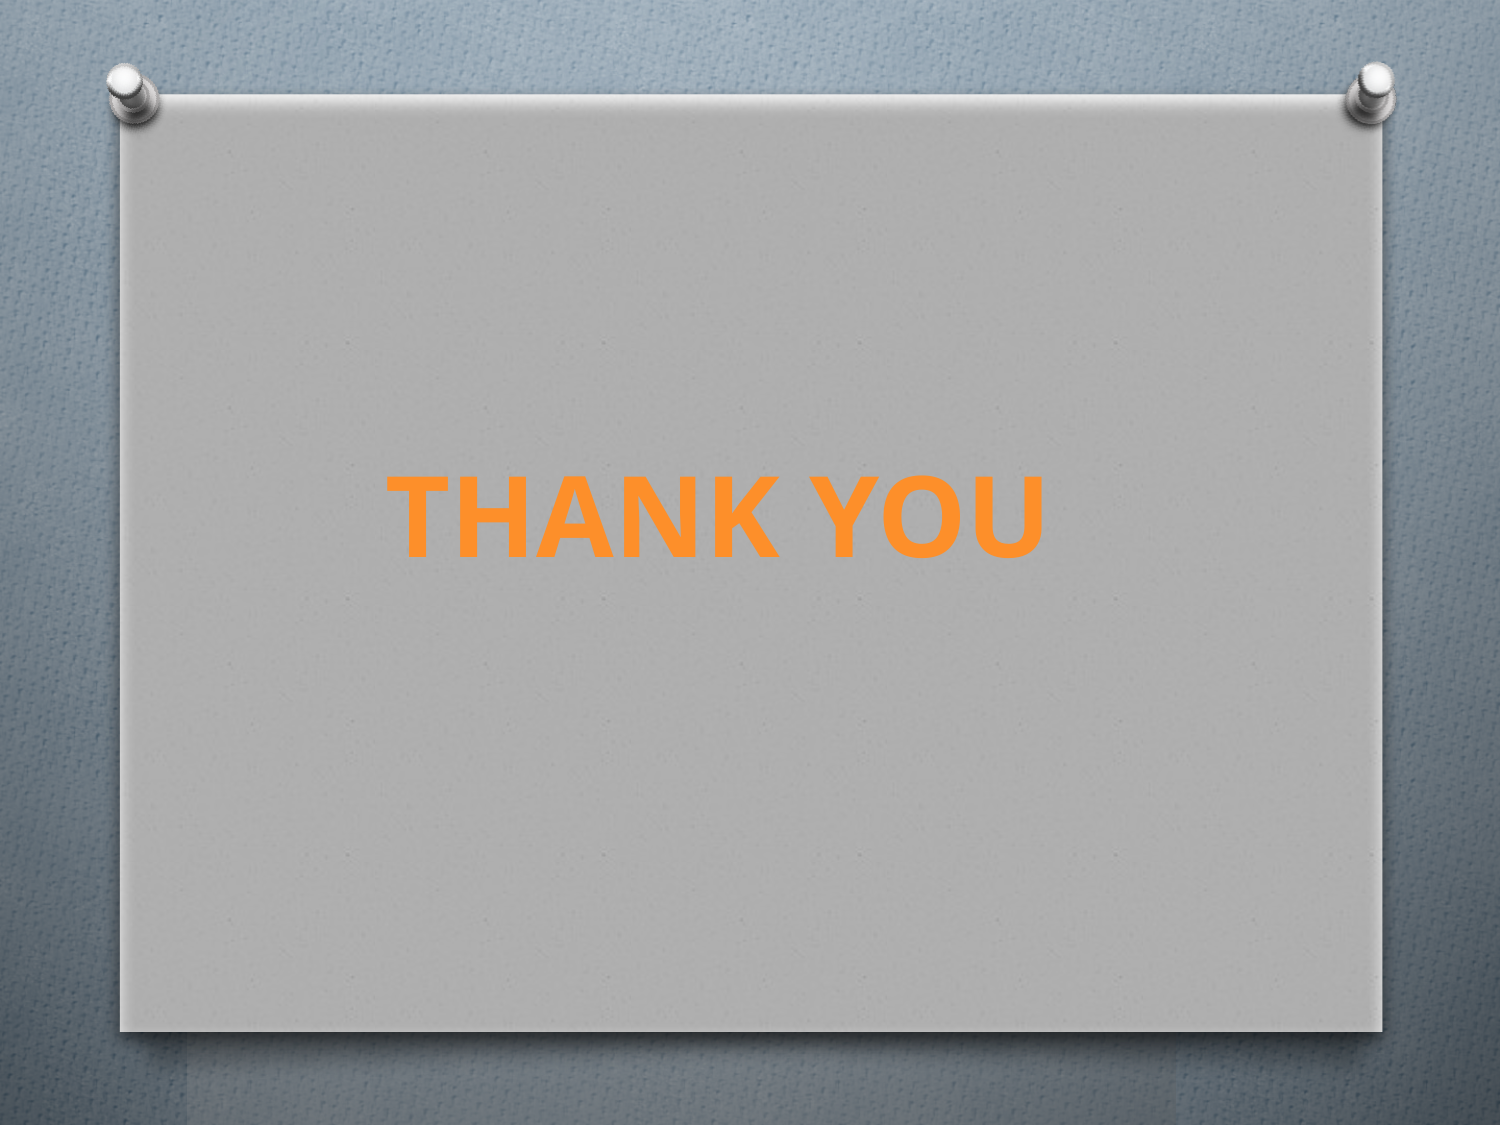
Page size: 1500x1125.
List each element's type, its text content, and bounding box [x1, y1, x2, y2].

picture [1317, 35, 1439, 156]
text_box Thank you [337, 437, 1100, 588]
picture [75, 29, 198, 153]
